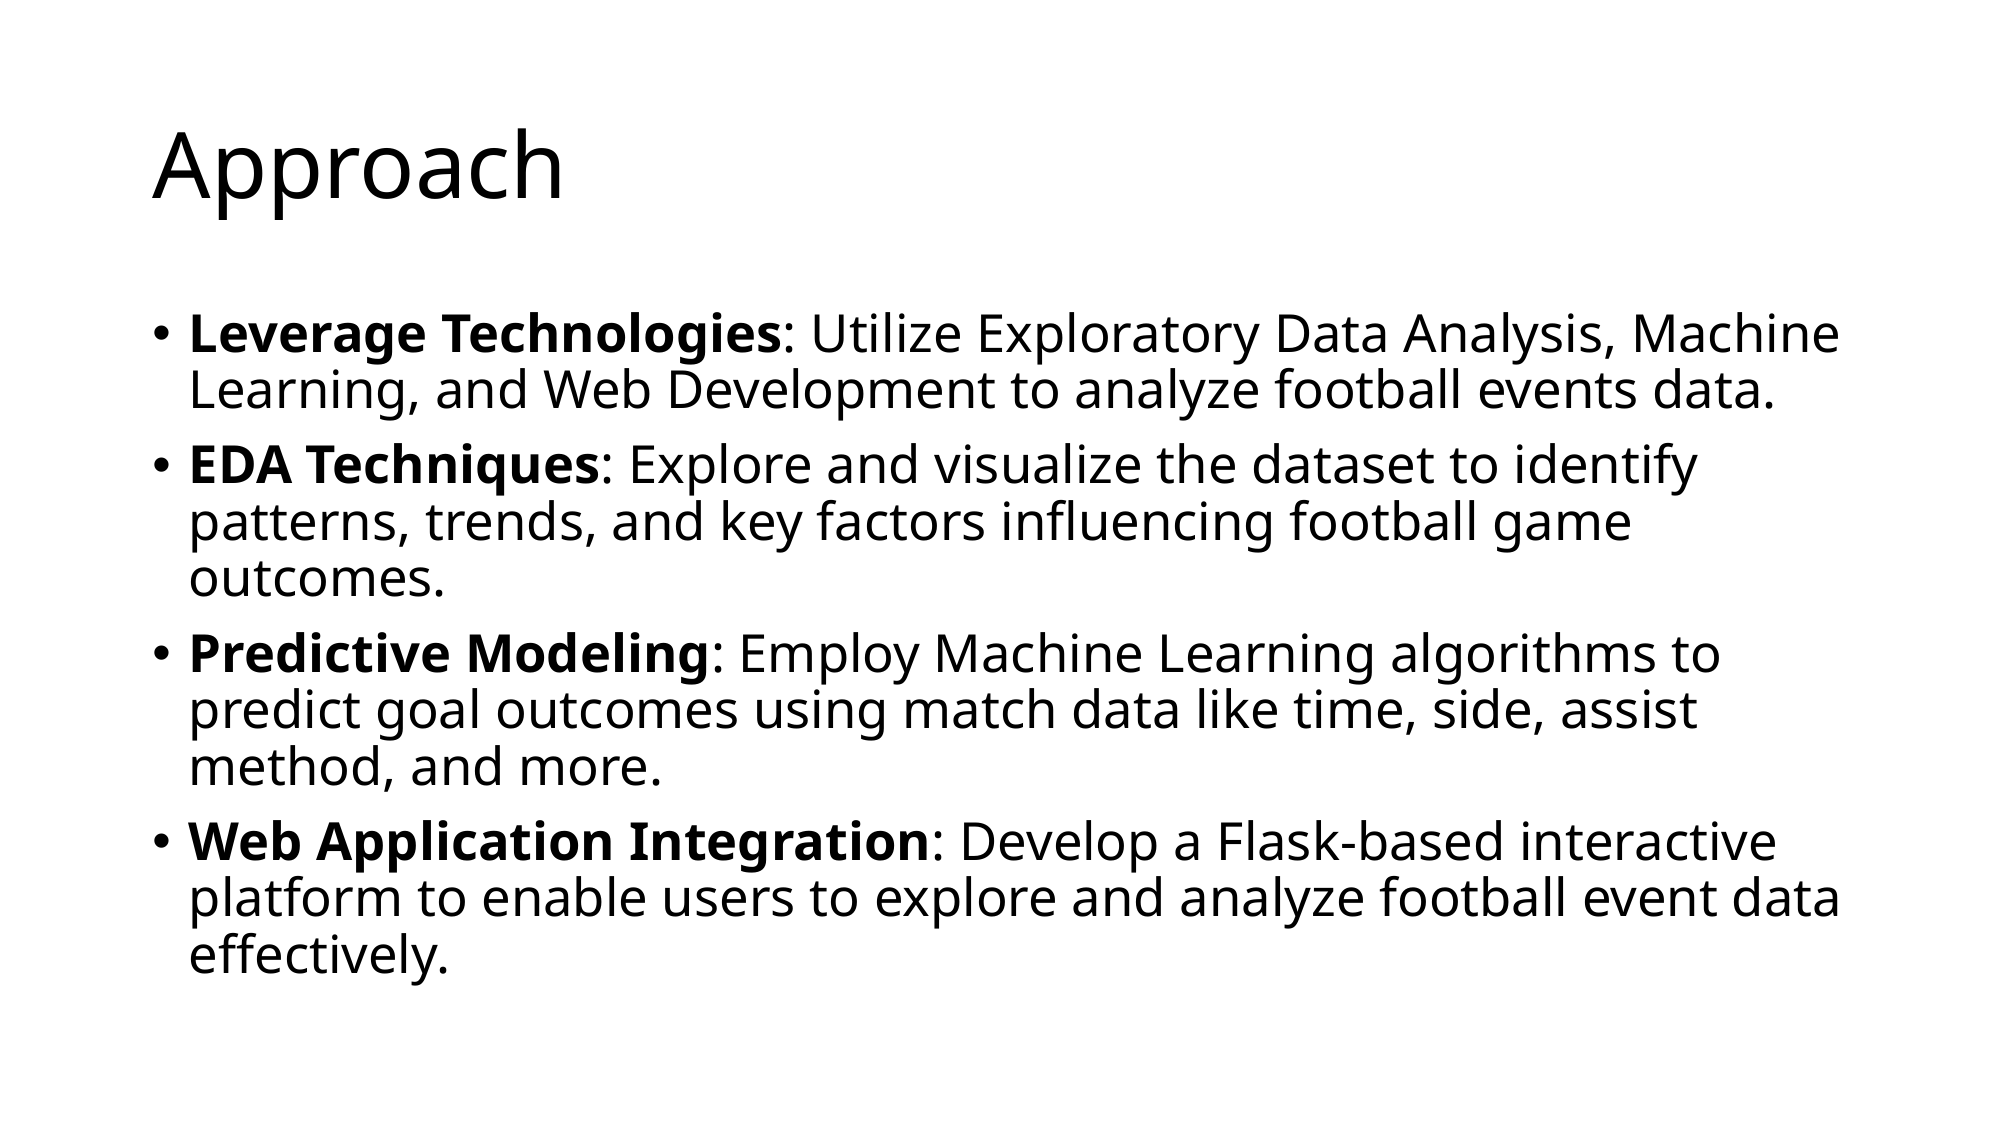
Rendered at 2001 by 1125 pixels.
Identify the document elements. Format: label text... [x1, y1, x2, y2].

title Approach [137, 59, 1863, 278]
list Leverage Technologies: Utilize Exploratory Data Analysis, Machine Learning, and Web Development to analyze football events data. EDA Techniques: Explore and visualize the dataset to identify patterns, trends, and key factors influencing football game outcomes. Predictive Modeling: Employ Machine Learning algorithms to predict goal outcomes using match data like time, side, assist method, and more. Web Application Integration: Develop a Flask-based interactive platform to enable users to explore and analyze football event data effectively. [137, 299, 1863, 1014]
